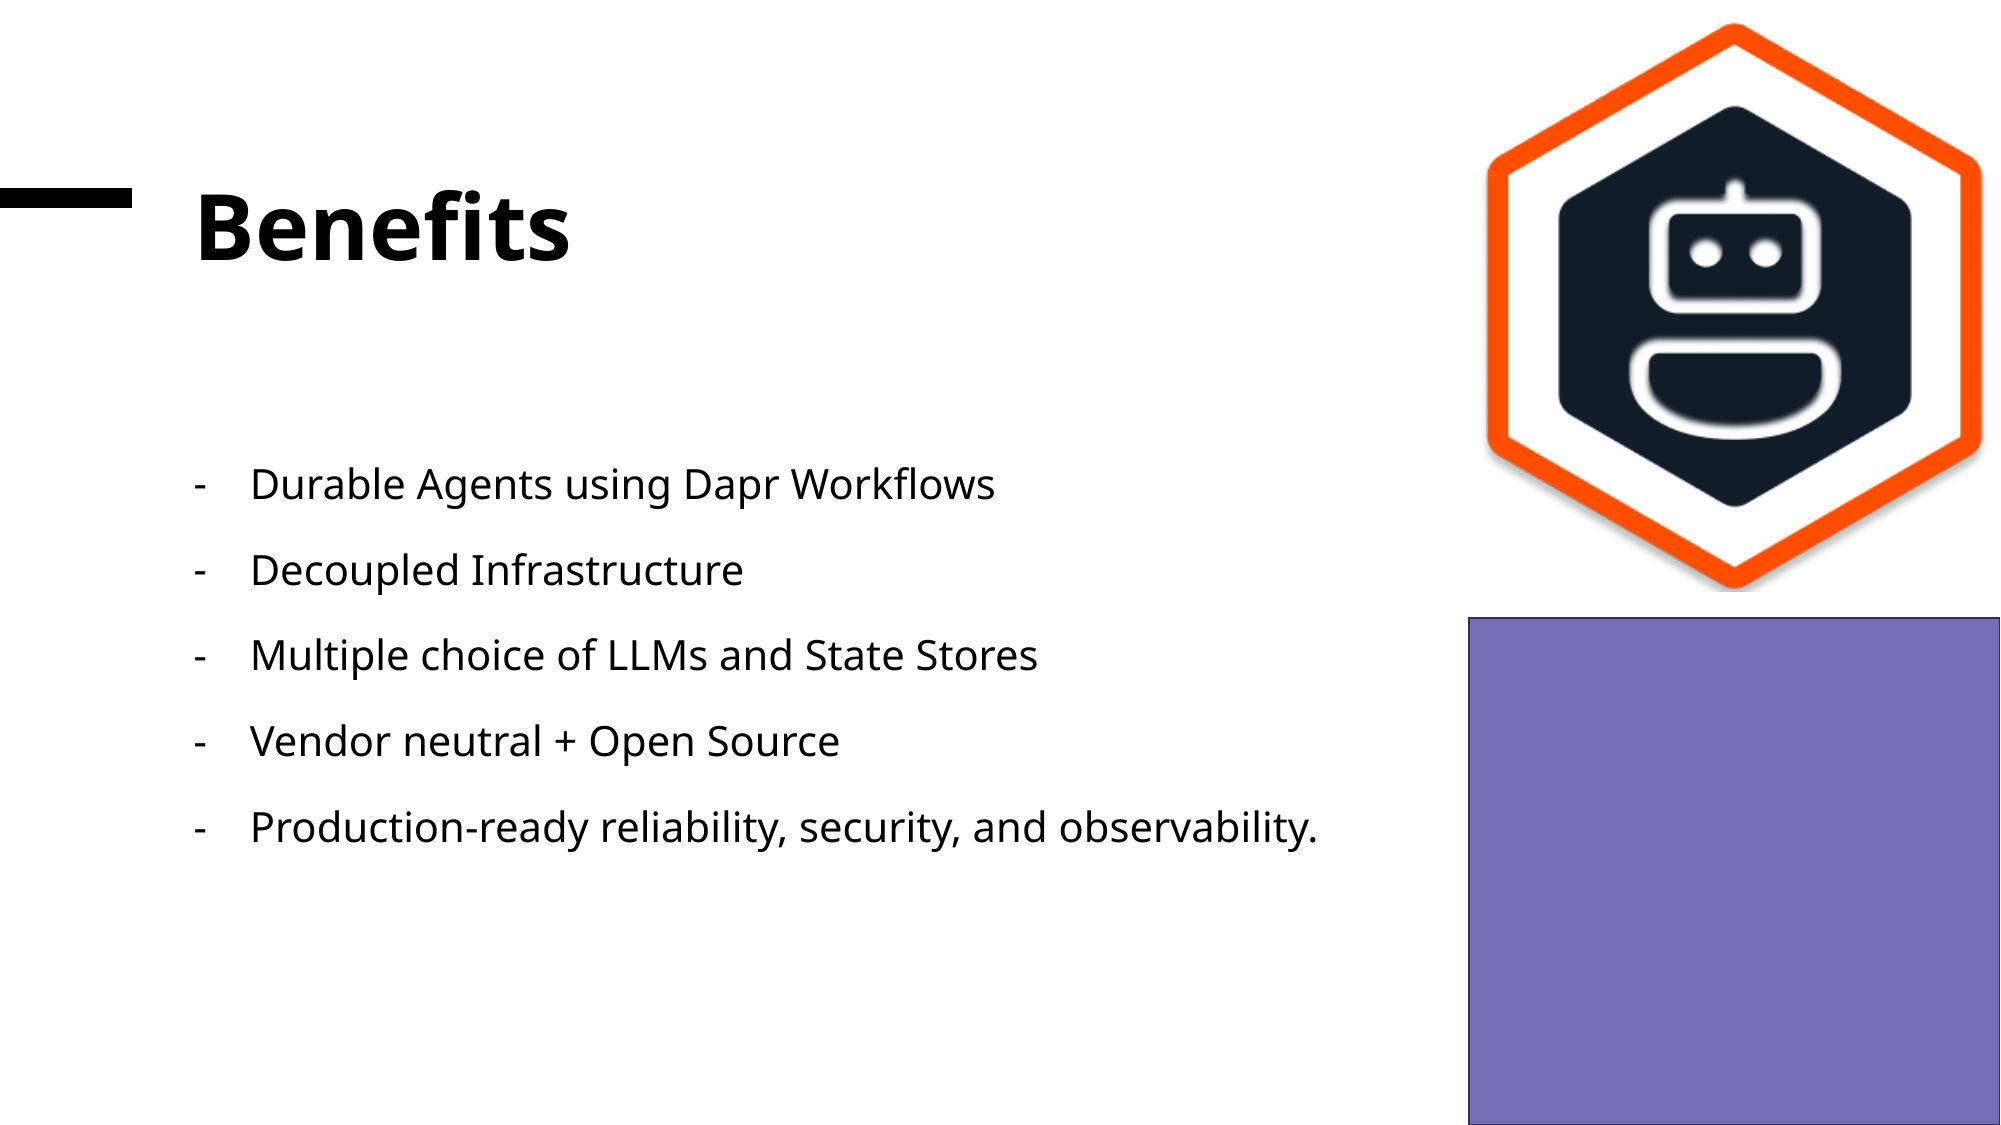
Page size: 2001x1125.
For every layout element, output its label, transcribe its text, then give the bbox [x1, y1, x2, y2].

text_box [1468, 617, 2000, 1125]
picture [1449, 20, 2000, 592]
title Benefits [178, 178, 1449, 434]
list Durable Agents using Dapr Workflows Decoupled Infrastructure Multiple choice of LLMs and State Stores Vendor neutral + Open Source Production-ready reliability, security, and observability. [178, 435, 1568, 1041]
